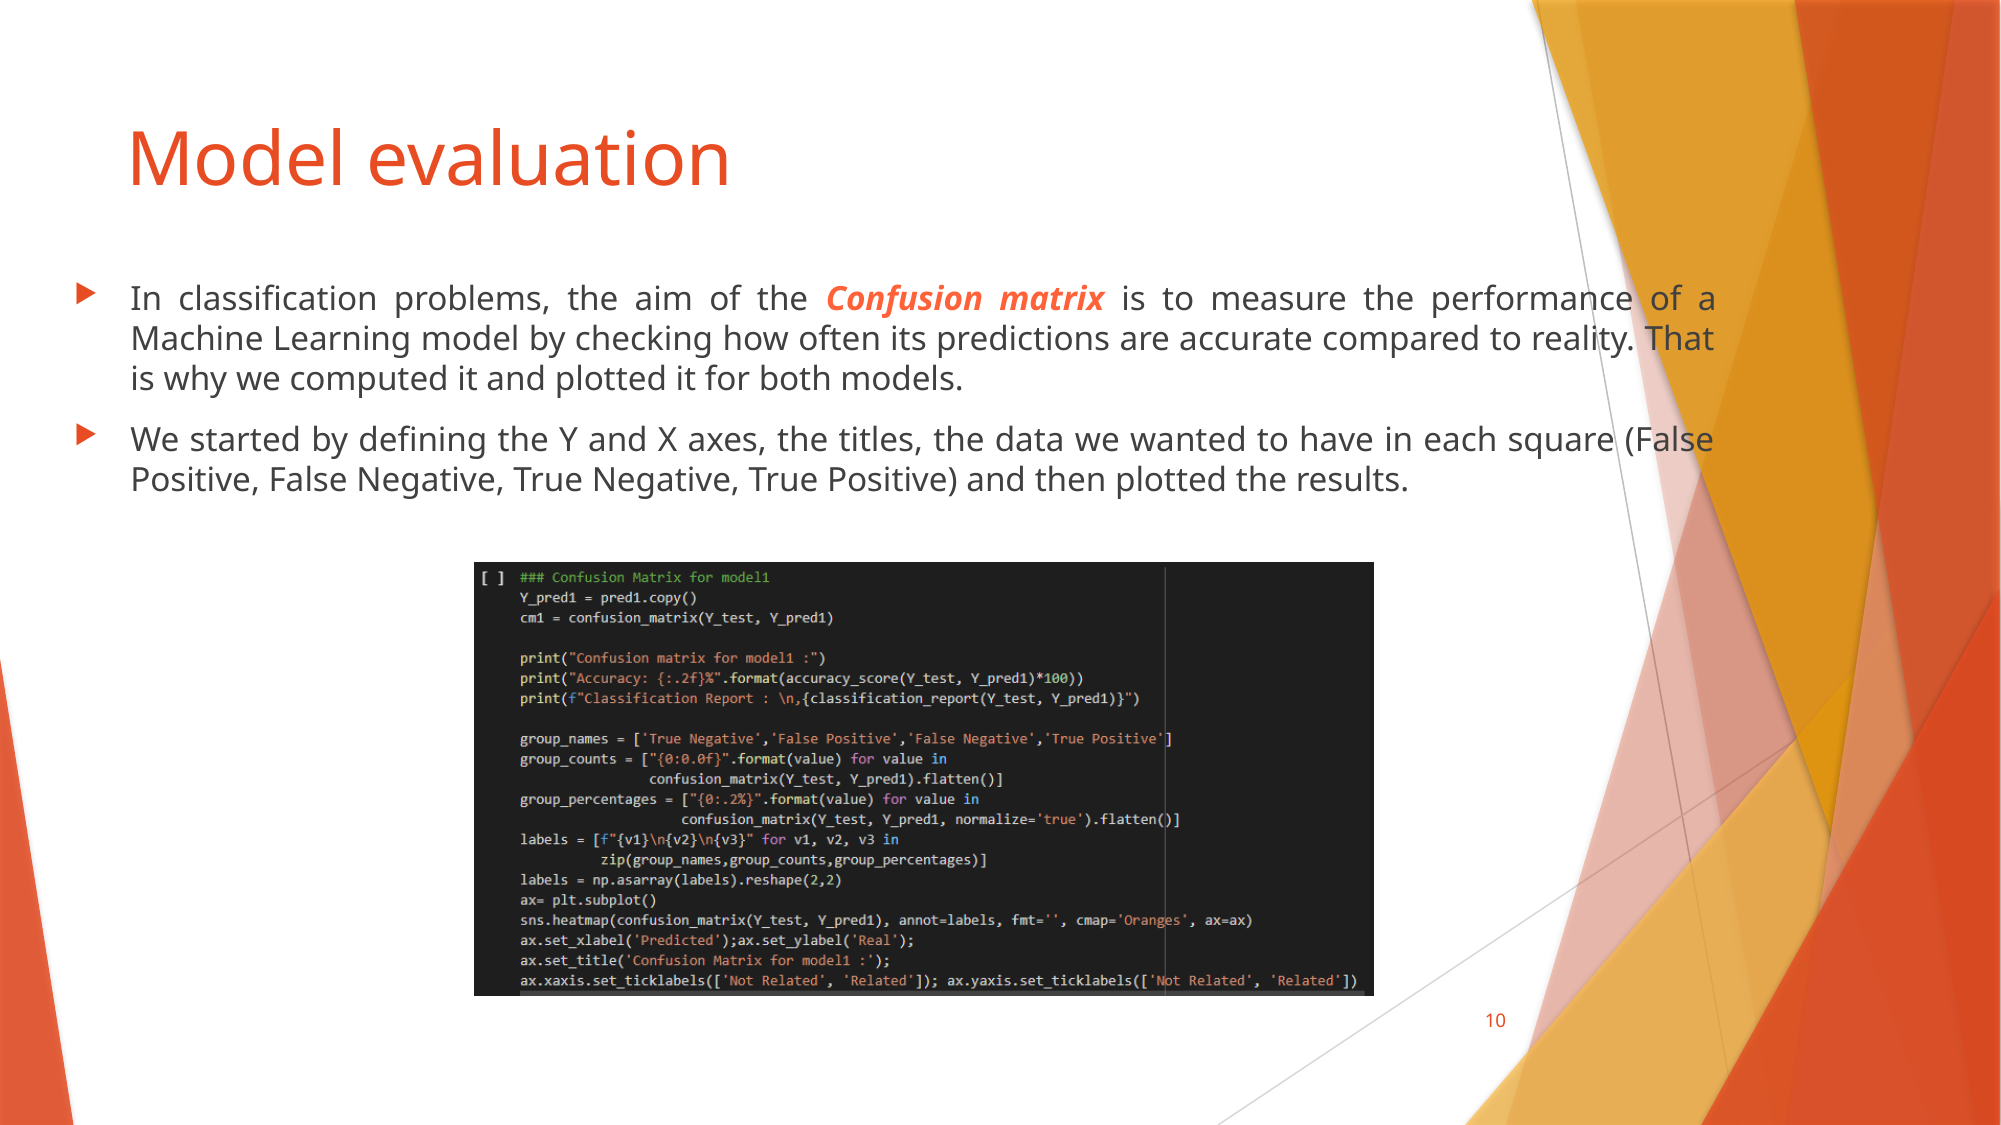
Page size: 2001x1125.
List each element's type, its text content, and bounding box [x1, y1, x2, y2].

list In classification problems, the aim of the Confusion matrix is to measure the performance of a Machine Learning model by checking how often its predictions are accurate compared to reality. That is why we computed it and plotted it for both models. We started by defining the Y and X axes, the titles, the data we wanted to have in each square (False Positive, False Negative, True Negative, True Positive) and then plotted the results. [59, 270, 1733, 1023]
slide_number 10 [1409, 991, 1522, 1051]
picture [474, 561, 1374, 996]
text_box Model evaluation [111, 102, 1522, 320]
